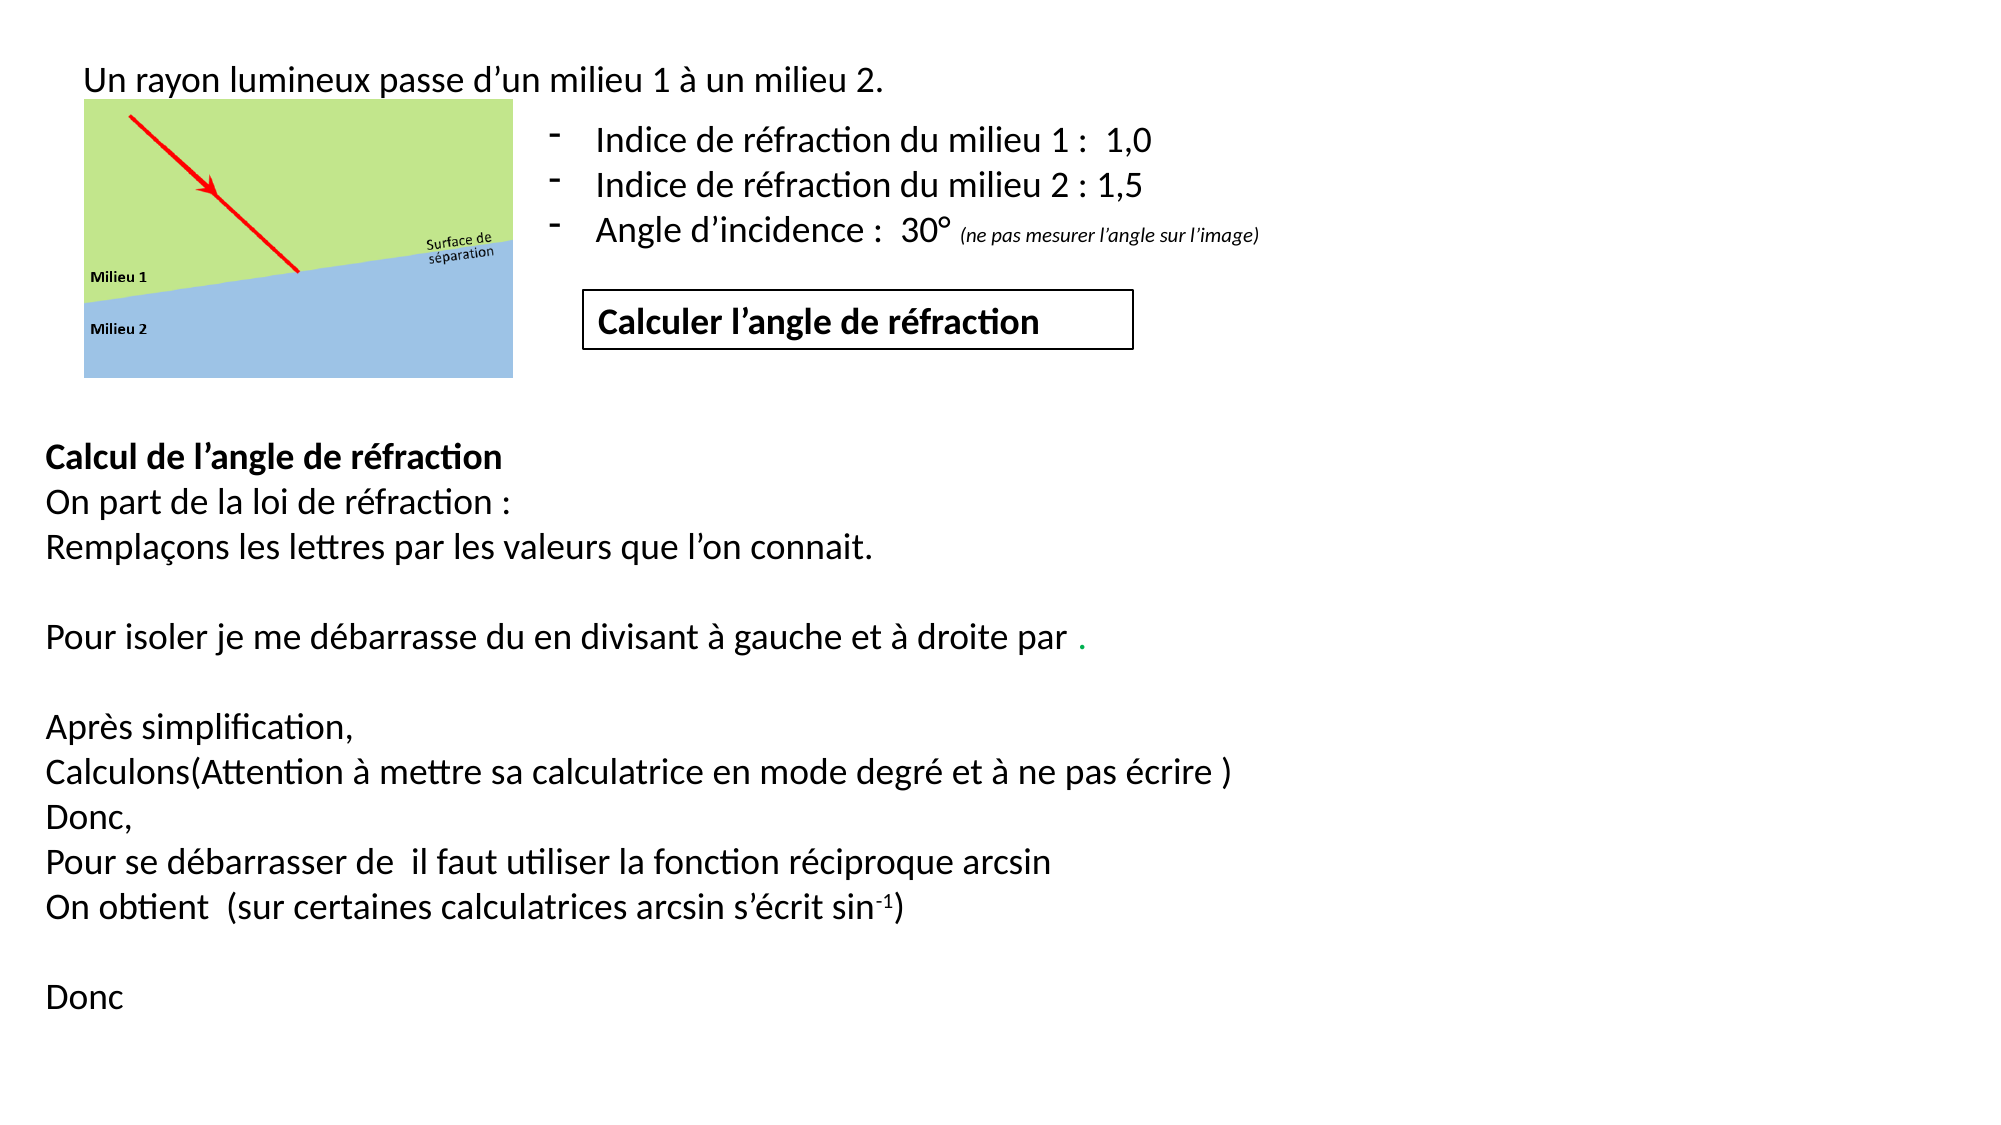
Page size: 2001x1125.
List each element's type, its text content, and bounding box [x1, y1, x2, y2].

text_box Un rayon lumineux passe d’un milieu 1 à un milieu 2. [68, 47, 1916, 108]
picture [84, 99, 513, 378]
